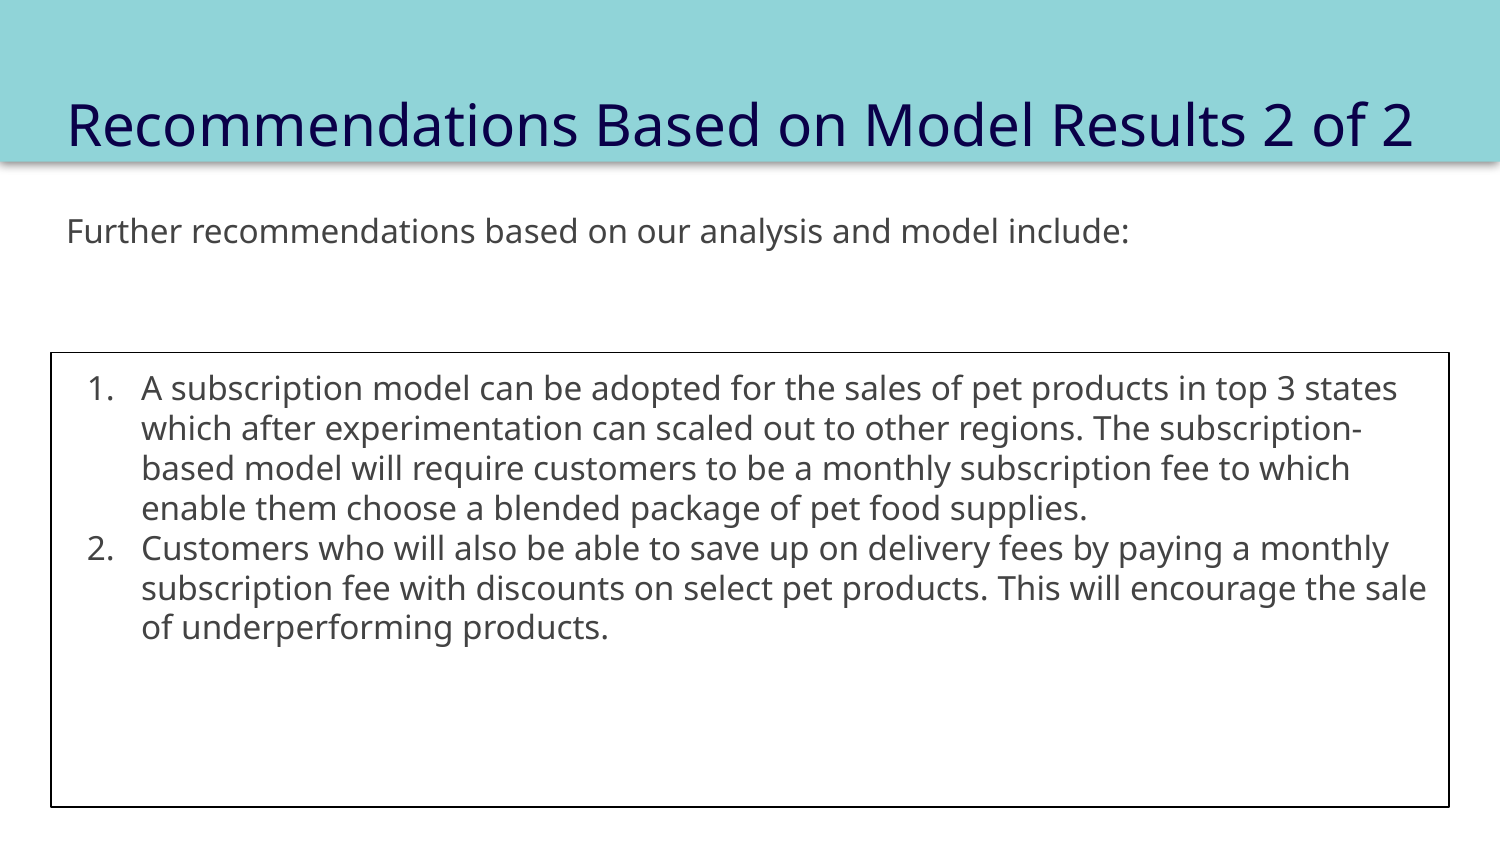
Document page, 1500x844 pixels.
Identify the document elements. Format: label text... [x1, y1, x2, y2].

title Recommendations Based on Model Results 2 of 2 [51, 72, 1449, 167]
text_box A subscription model can be adopted for the sales of pet products in top 3 states which after experimentation can scaled out to other regions. The subscription-based model will require customers to be a monthly subscription fee to which enable them choose a blended package of pet food supplies. Customers who will also be able to save up on delivery fees by paying a monthly subscription fee with discounts on select pet products. This will encourage the sale of underperforming products. [51, 352, 1449, 808]
list Further recommendations based on our analysis and model include: [51, 189, 1449, 352]
